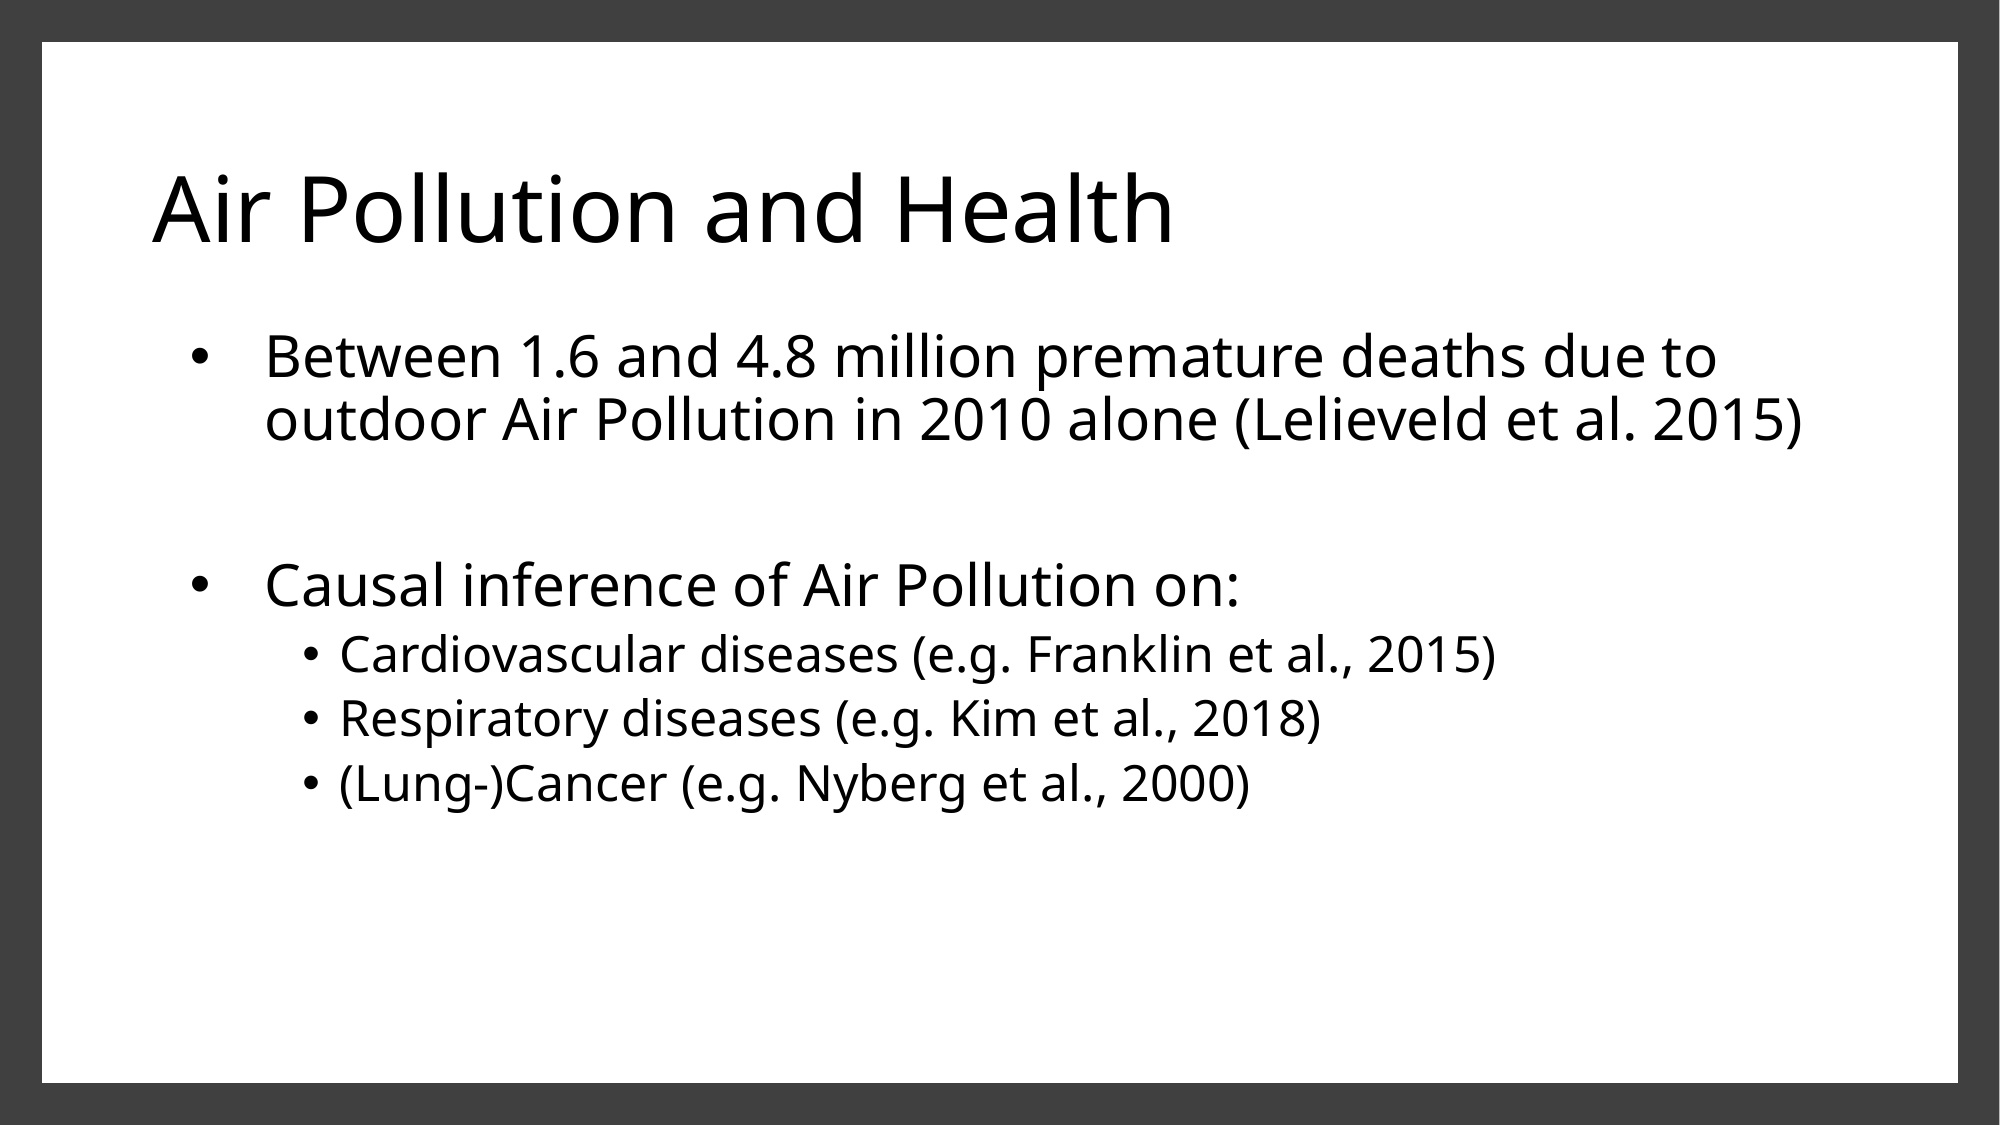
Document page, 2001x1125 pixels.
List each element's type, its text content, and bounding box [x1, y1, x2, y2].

list Between 1.6 and 4.8 million premature deaths due to outdoor Air Pollution in 2010 alone (Lelieveld et al. 2015) Causal inference of Air Pollution on: Cardiovascular diseases (e.g. Franklin et al., 2015) Respiratory diseases (e.g. Kim et al., 2018) (Lung-)Cancer (e.g. Nyberg et al., 2000) [137, 320, 1863, 1014]
text_box [0, 0, 2000, 1125]
title Air Pollution and Health [137, 103, 1863, 320]
text_box [52, 51, 1948, 1073]
